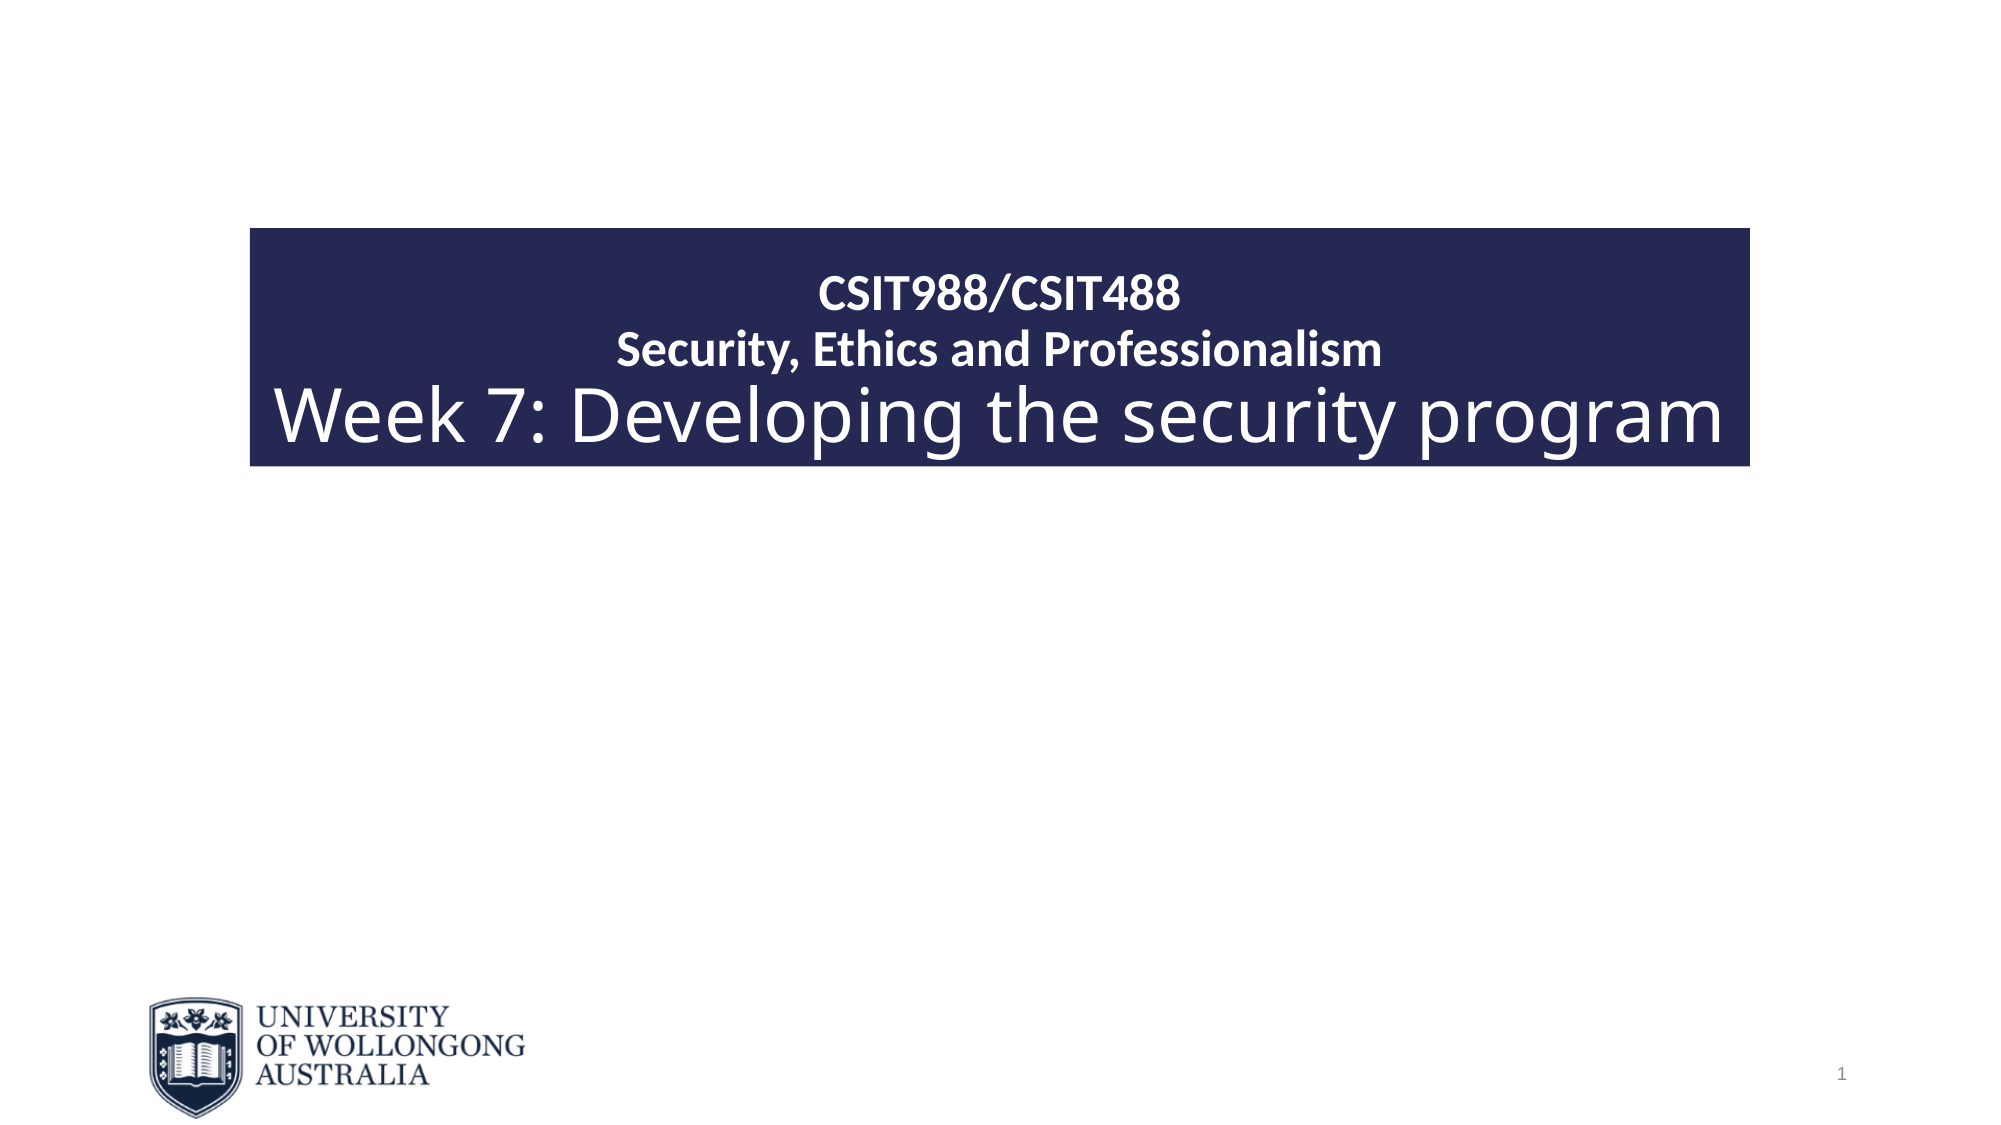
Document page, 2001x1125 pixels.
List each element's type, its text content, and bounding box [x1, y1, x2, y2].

slide_number 1 [1412, 1042, 1863, 1103]
picture [137, 987, 548, 1125]
title CSIT988/CSIT488 Security, Ethics and Professionalism Week 7: Developing the security program [249, 228, 1750, 467]
